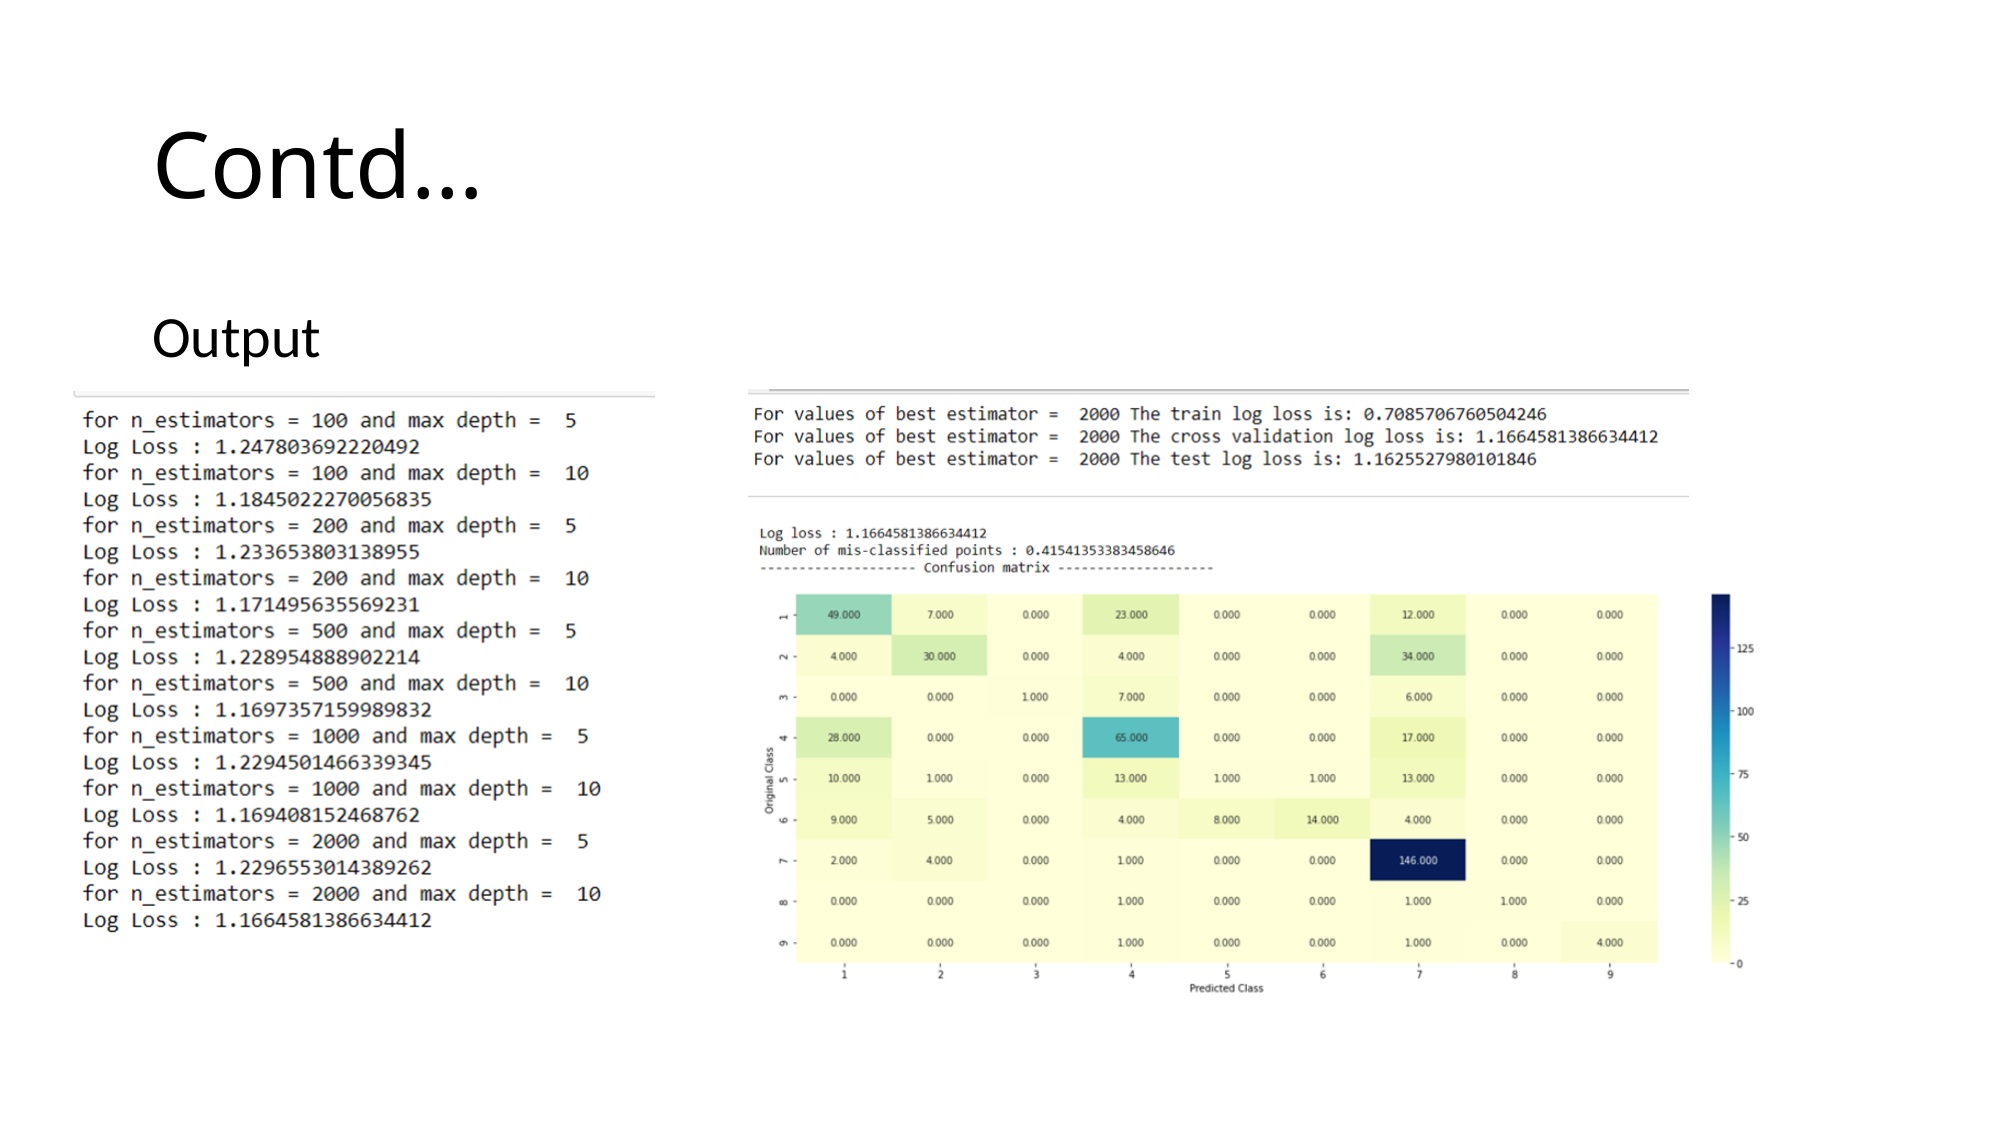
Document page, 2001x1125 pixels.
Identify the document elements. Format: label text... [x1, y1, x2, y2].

picture [748, 389, 1689, 498]
title Contd… [137, 59, 1863, 278]
picture [748, 519, 1779, 1007]
picture [66, 391, 655, 952]
list Output [137, 299, 1863, 1014]
